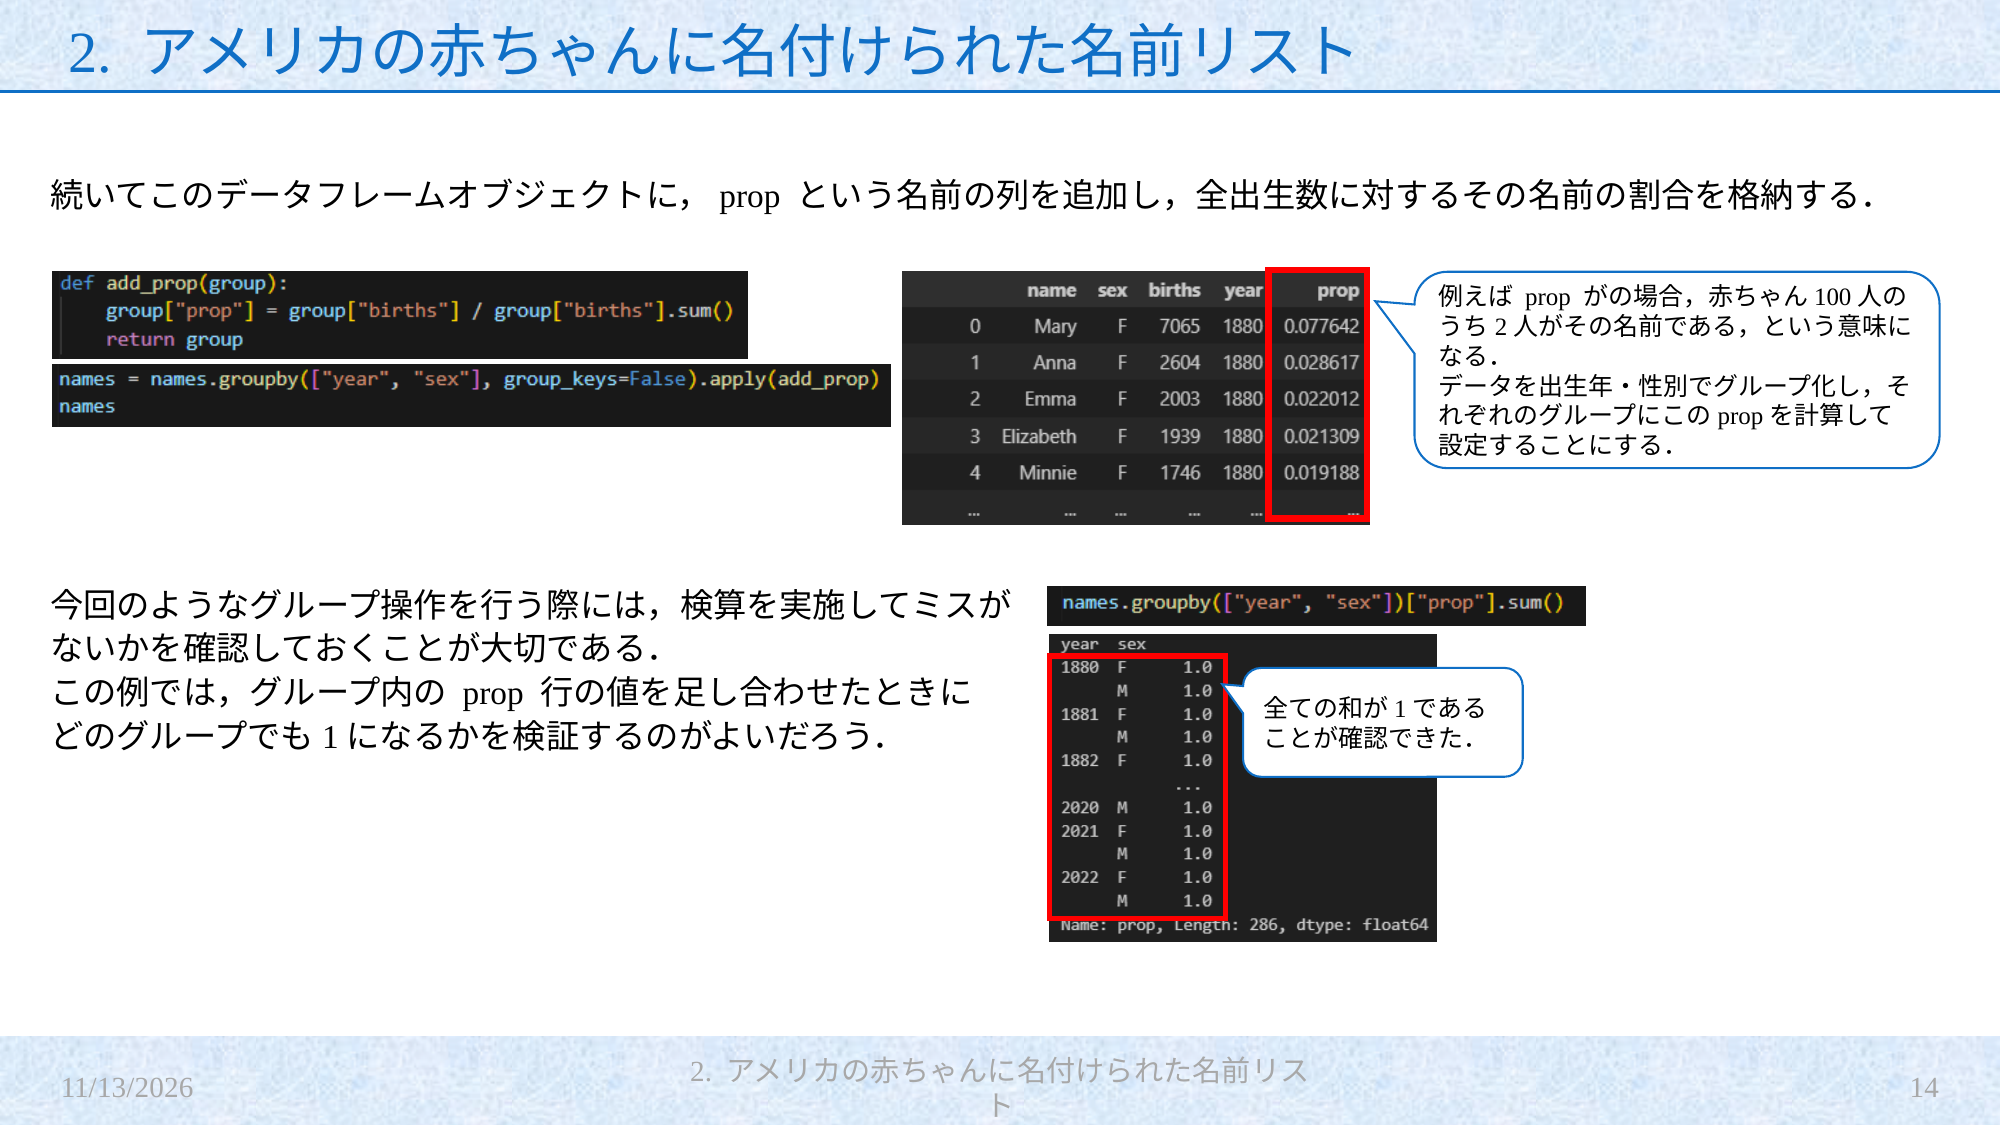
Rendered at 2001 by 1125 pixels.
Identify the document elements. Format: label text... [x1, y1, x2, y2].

list 続いてこのデータフレームオブジェクトに，prop という名前の列を追加し，全出生数に対するその名前の割合を格納する． [35, 163, 1965, 226]
footer 2. アメリカの赤ちゃんに名付けられた名前リスト [662, 1056, 1338, 1117]
text_box 今回のようなグループ操作を行う際には，検算を実施してミスが ないかを確認しておくことが大切である． この例では，グループ内の prop 行の値を足し合わせたときに どのグループでも1になるかを検証するのがよいだろう． [35, 572, 1043, 764]
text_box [901, 267, 1370, 525]
picture [0, 1036, 2000, 1125]
picture [52, 364, 891, 427]
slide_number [45, 1056, 496, 1117]
picture [52, 271, 748, 359]
picture [0, 0, 2000, 90]
title 2. アメリカの赤ちゃんに名付けられた名前リスト [53, 15, 1955, 92]
slide_number 14 [1504, 1056, 1955, 1117]
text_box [1047, 585, 1586, 942]
